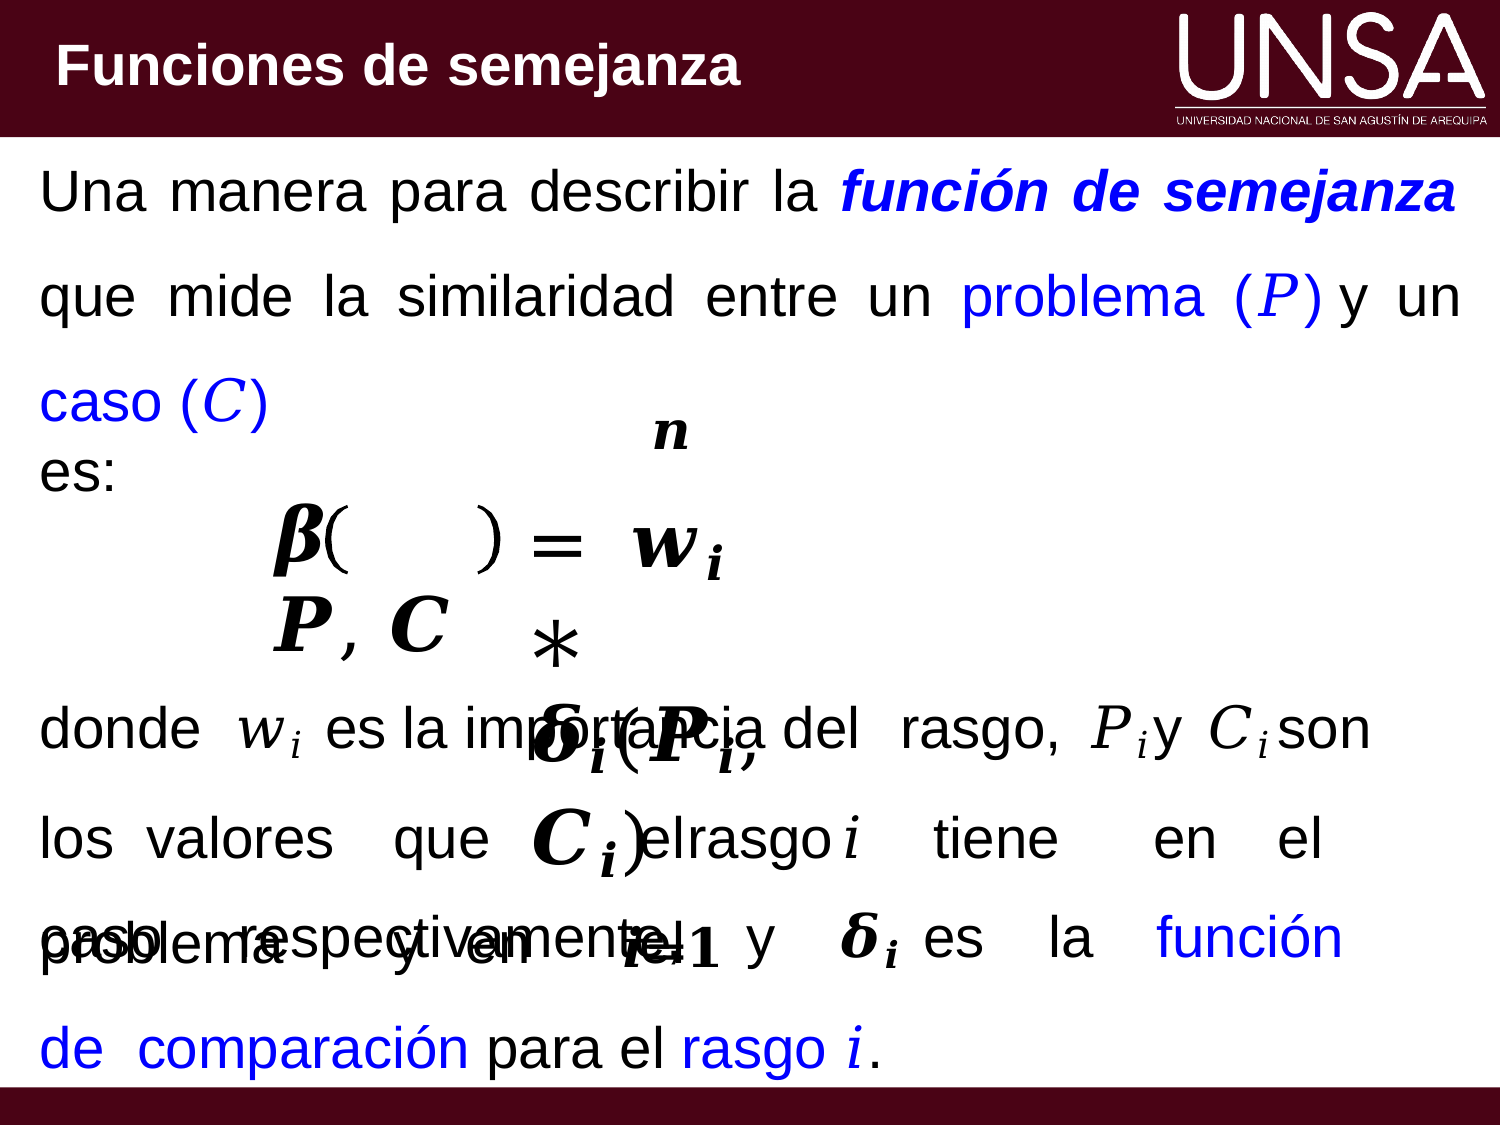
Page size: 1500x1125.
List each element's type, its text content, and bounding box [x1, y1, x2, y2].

text_box donde 𝑤𝑖 es la importancia del rasgo, 𝑃𝑖 y 𝐶𝑖 son los valores que el rasgo 𝑖 tiene en el problema y en el [1195, 640, 1469, 976]
text_box 𝒏 = 𝒘𝒊 ∗ 𝜹𝒊(𝑷𝒊, 𝑪𝒊) 𝒊=𝟏 [521, 374, 1195, 979]
text_box caso (𝐶) es: [37, 360, 353, 503]
text_box donde 𝑤𝑖 es la importancia del rasgo, 𝑃𝑖 y 𝐶𝑖 son los valores que el rasgo 𝑖 tiene en el problema y en el [27, 640, 521, 850]
text_box caso respectivamente, y 𝜹𝒊 es la función de comparación para el rasgo 𝑖. [27, 850, 1467, 1081]
picture [1175, 12, 1487, 125]
text_box [479, 505, 501, 575]
text_box Funciones de semejanza Una manera para describir la función de semejanza que mide la similaridad entre un problema (𝑃) y un [37, 25, 1462, 328]
text_box 𝜷 𝑷, 𝑪 [265, 484, 479, 667]
